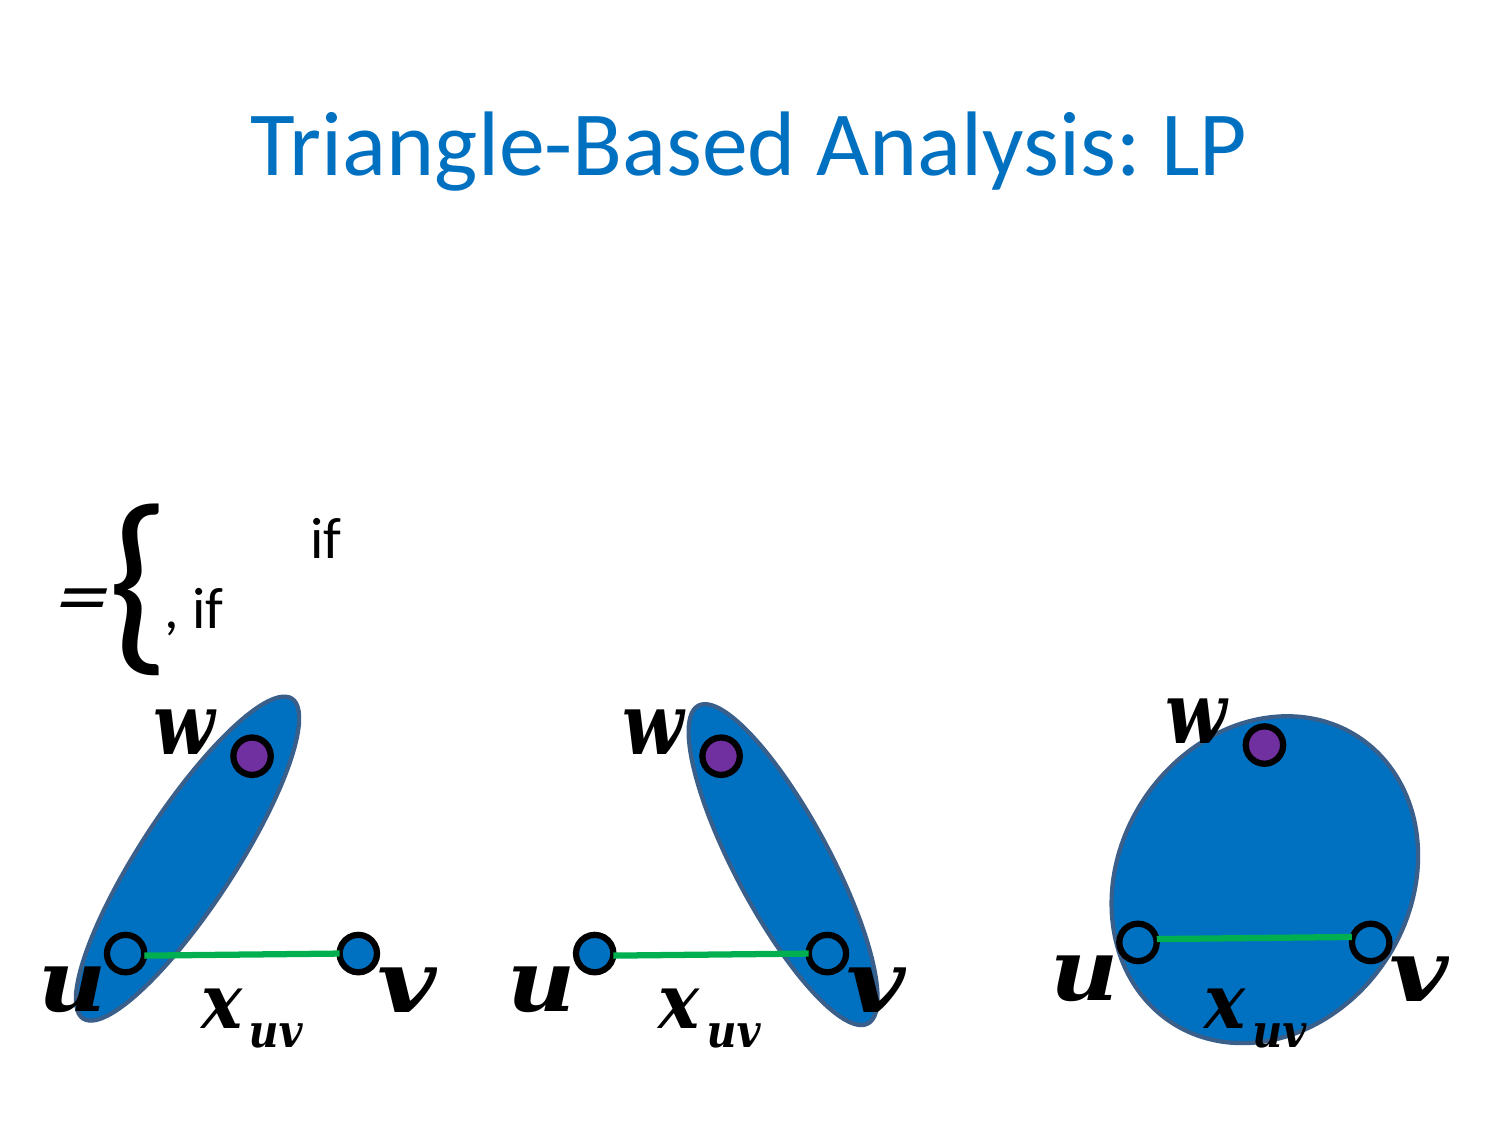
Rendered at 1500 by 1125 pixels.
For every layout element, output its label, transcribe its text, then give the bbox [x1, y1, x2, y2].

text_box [37, 667, 447, 1050]
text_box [506, 678, 916, 1046]
text_box { [93, 441, 309, 665]
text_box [1156, 936, 1353, 940]
title Triangle-Based Analysis: LP [75, 45, 1425, 233]
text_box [1050, 667, 1459, 1051]
